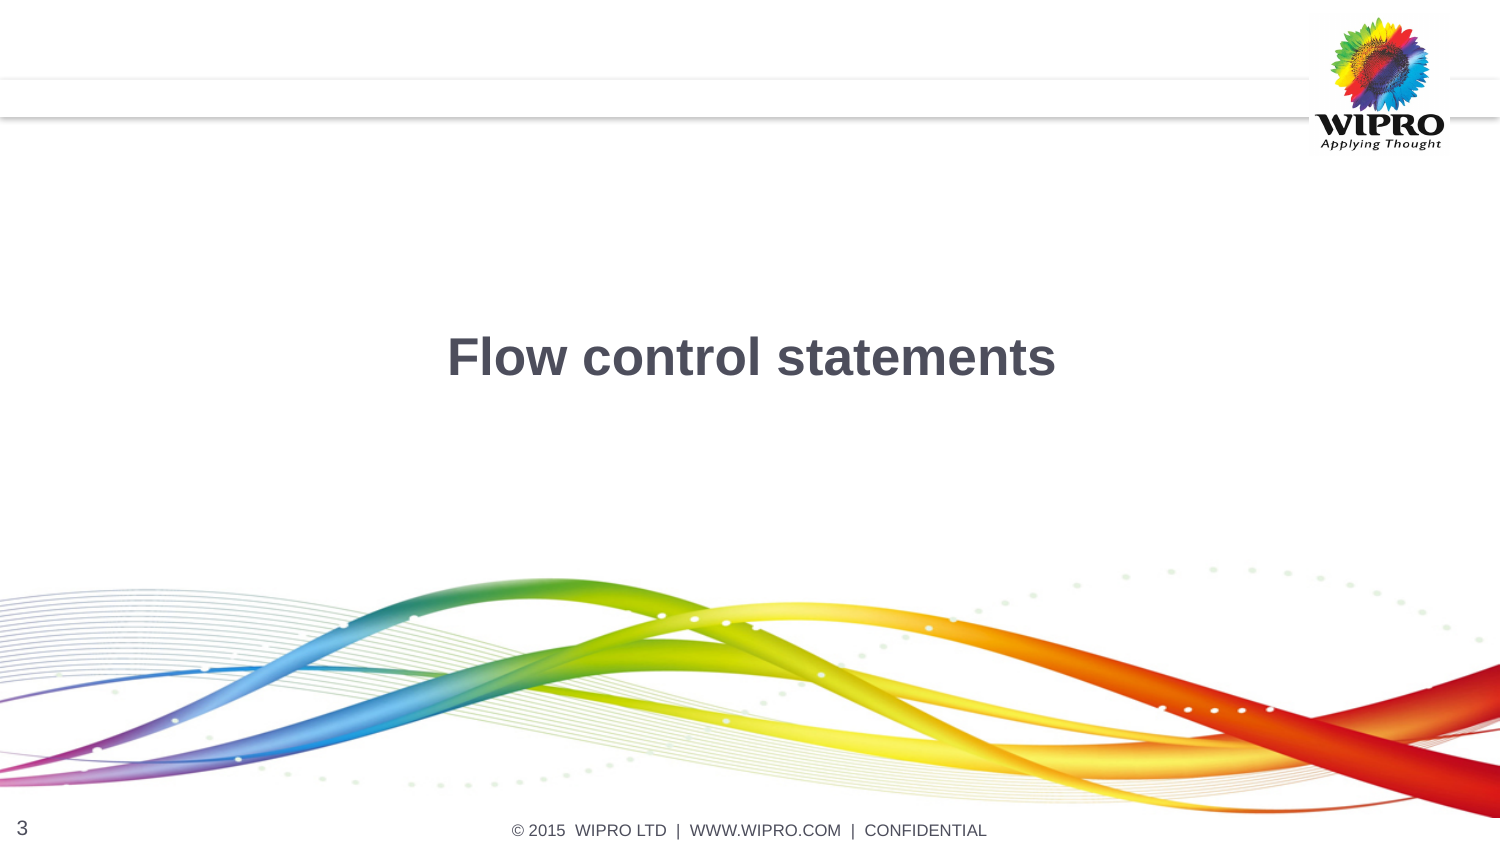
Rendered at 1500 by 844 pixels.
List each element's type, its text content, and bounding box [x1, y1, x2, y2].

list Flow control statements [77, 315, 1428, 394]
picture [0, 550, 1500, 818]
picture [1309, 13, 1450, 156]
